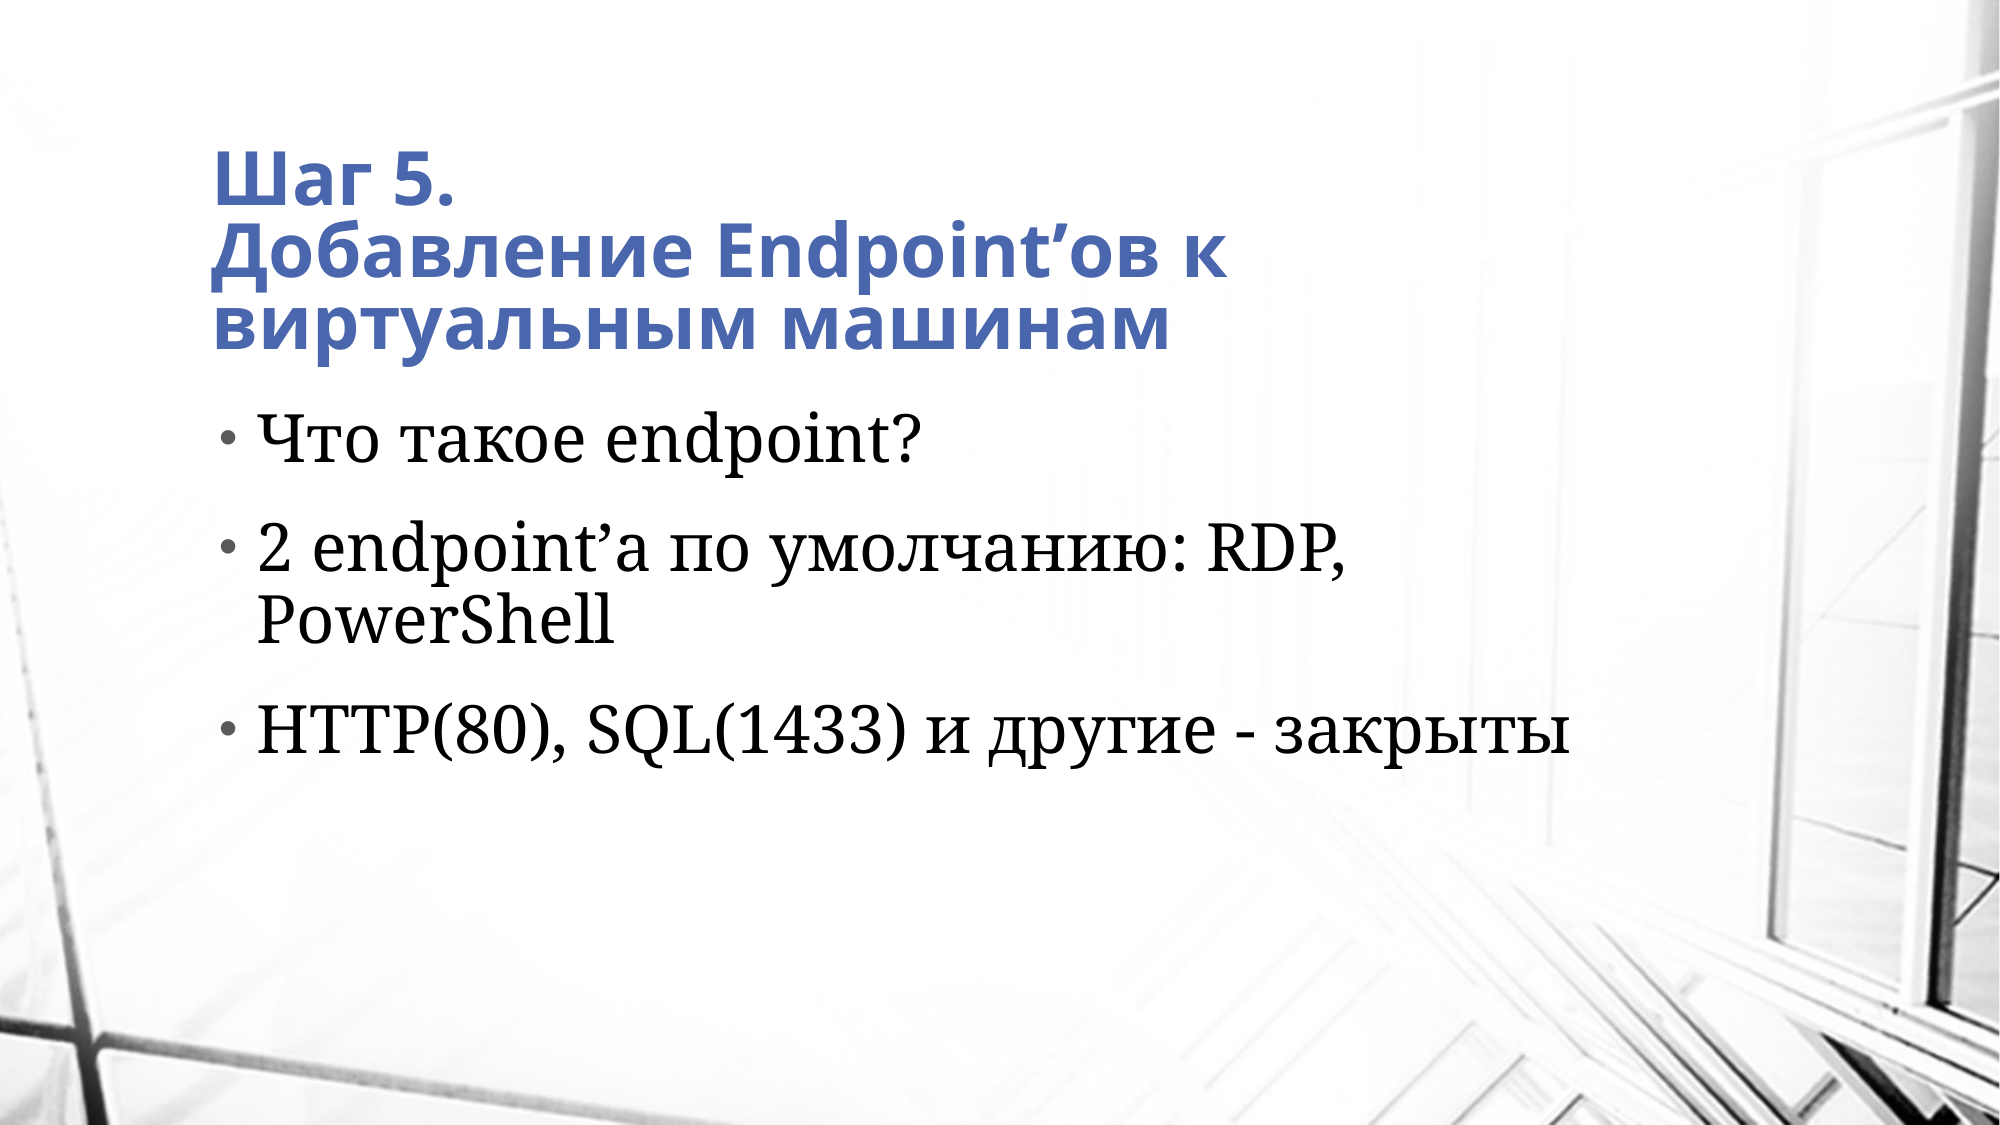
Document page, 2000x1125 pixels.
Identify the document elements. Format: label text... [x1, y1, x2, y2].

title Шаг 5. Добавление Endpoint’ов к виртуальным машинам [196, 196, 1622, 372]
picture [0, 0, 2000, 1125]
list Что такое endpoint? 2 endpoint’а по умолчанию: RDP, PowerShell HTTP(80), SQL(1433) и другие - закрыты [196, 397, 1721, 1085]
